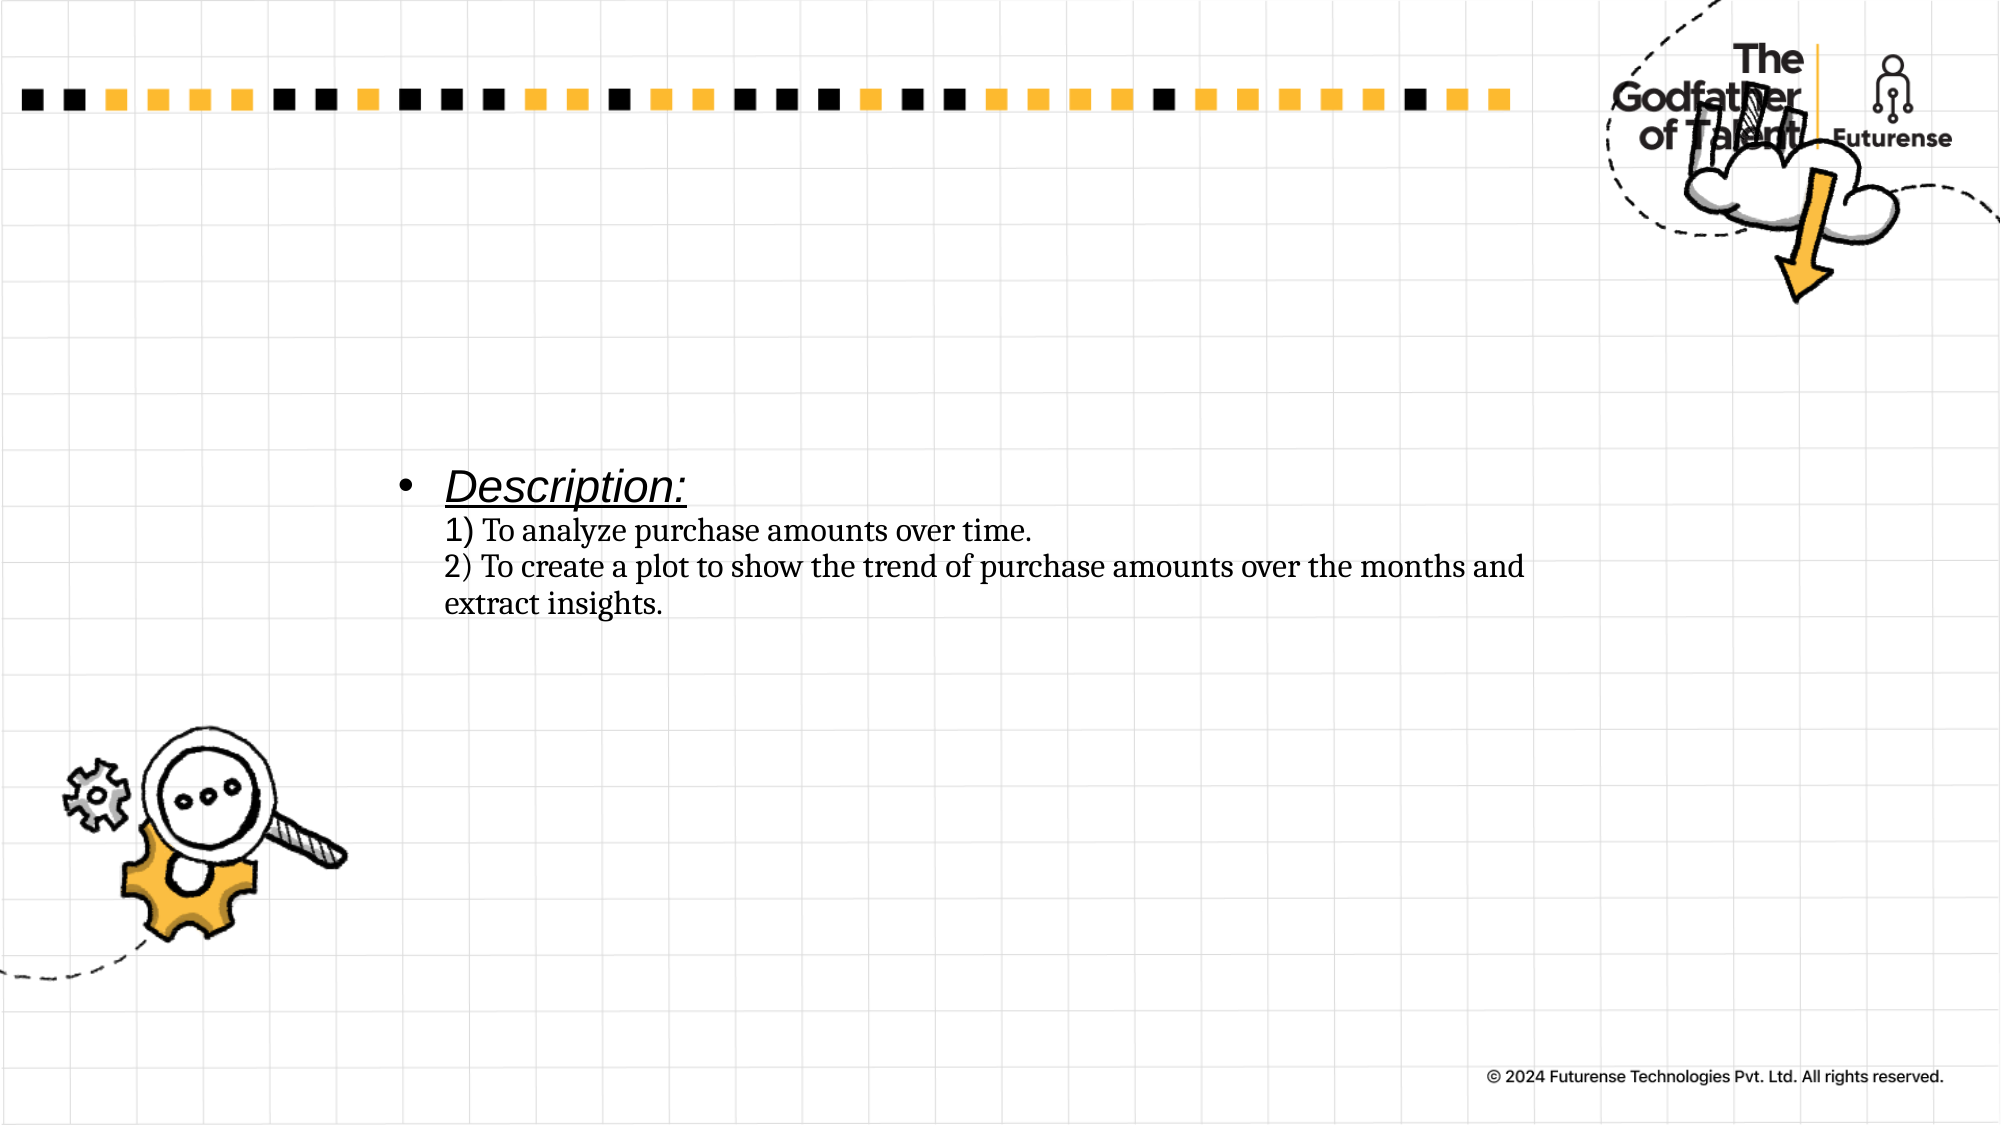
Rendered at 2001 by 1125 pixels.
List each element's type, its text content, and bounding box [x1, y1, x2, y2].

picture [0, 0, 2001, 1125]
title Description: 1) To analyze purchase amounts over time. 2) To create a plot to show the trend of purchase amounts over the months and extract insights. [382, 453, 1618, 672]
